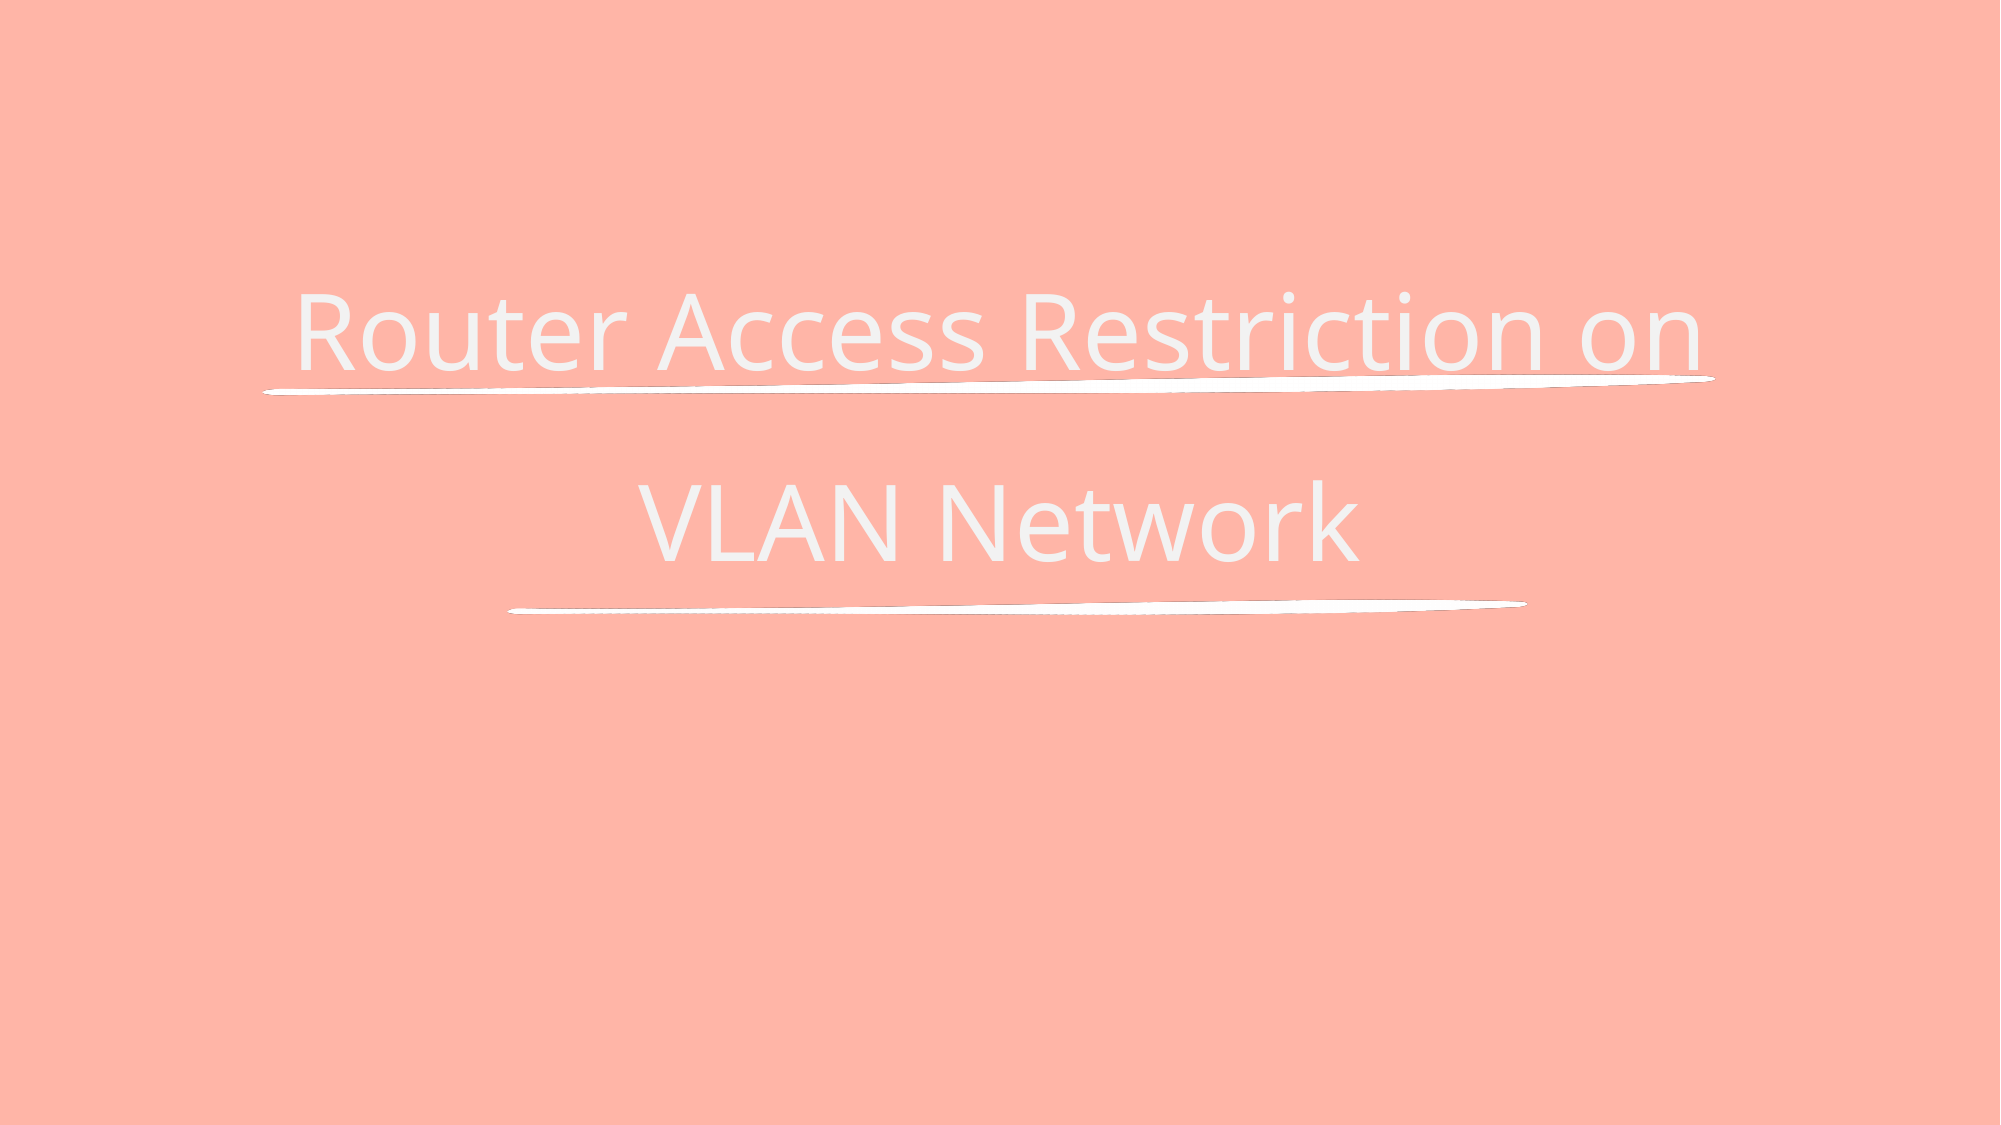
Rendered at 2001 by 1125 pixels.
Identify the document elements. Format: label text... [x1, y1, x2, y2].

title Router Access Restriction on VLAN Network [249, 184, 1750, 591]
picture [262, 364, 1716, 411]
picture [507, 591, 1528, 628]
